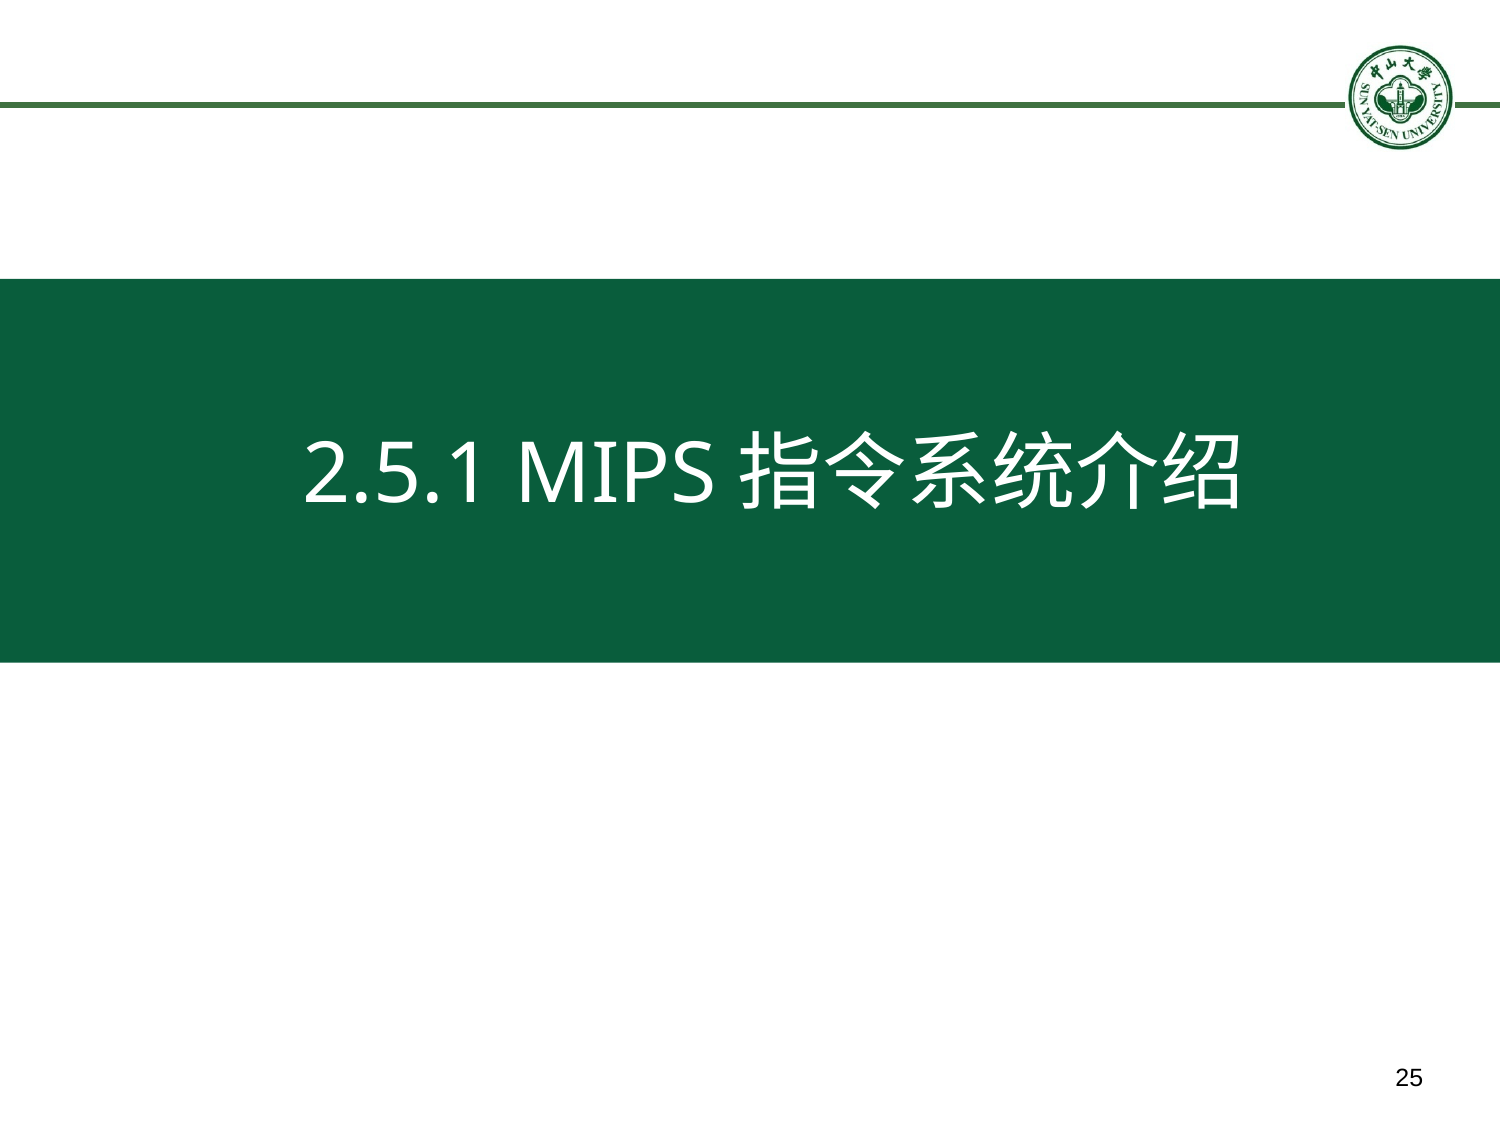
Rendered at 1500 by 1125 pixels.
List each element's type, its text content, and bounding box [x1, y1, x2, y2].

text_box [0, 277, 1500, 665]
text_box 2.5.1 MIPS指令系统介绍 [123, 411, 1424, 526]
picture [1345, 42, 1455, 152]
